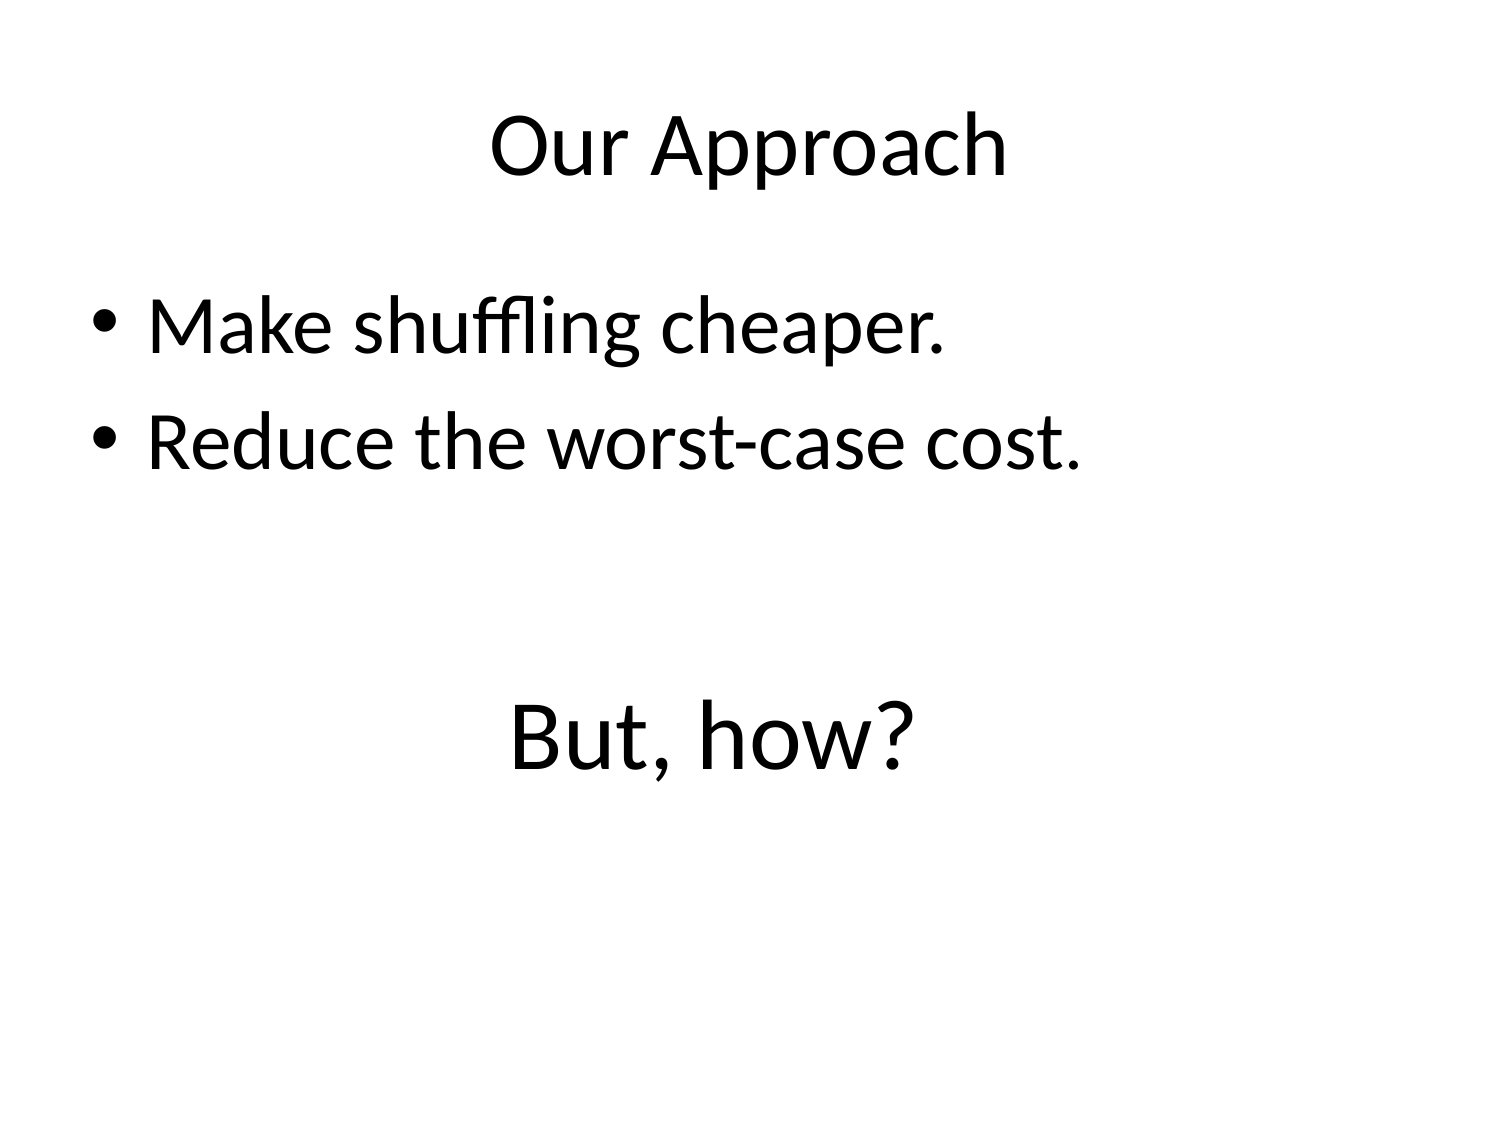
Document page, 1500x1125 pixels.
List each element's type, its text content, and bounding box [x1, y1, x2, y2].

text_box But, how? [494, 662, 935, 798]
title Our Approach [75, 45, 1425, 233]
list Make shuffling cheaper. Reduce the worst-case cost. [75, 262, 1425, 575]
